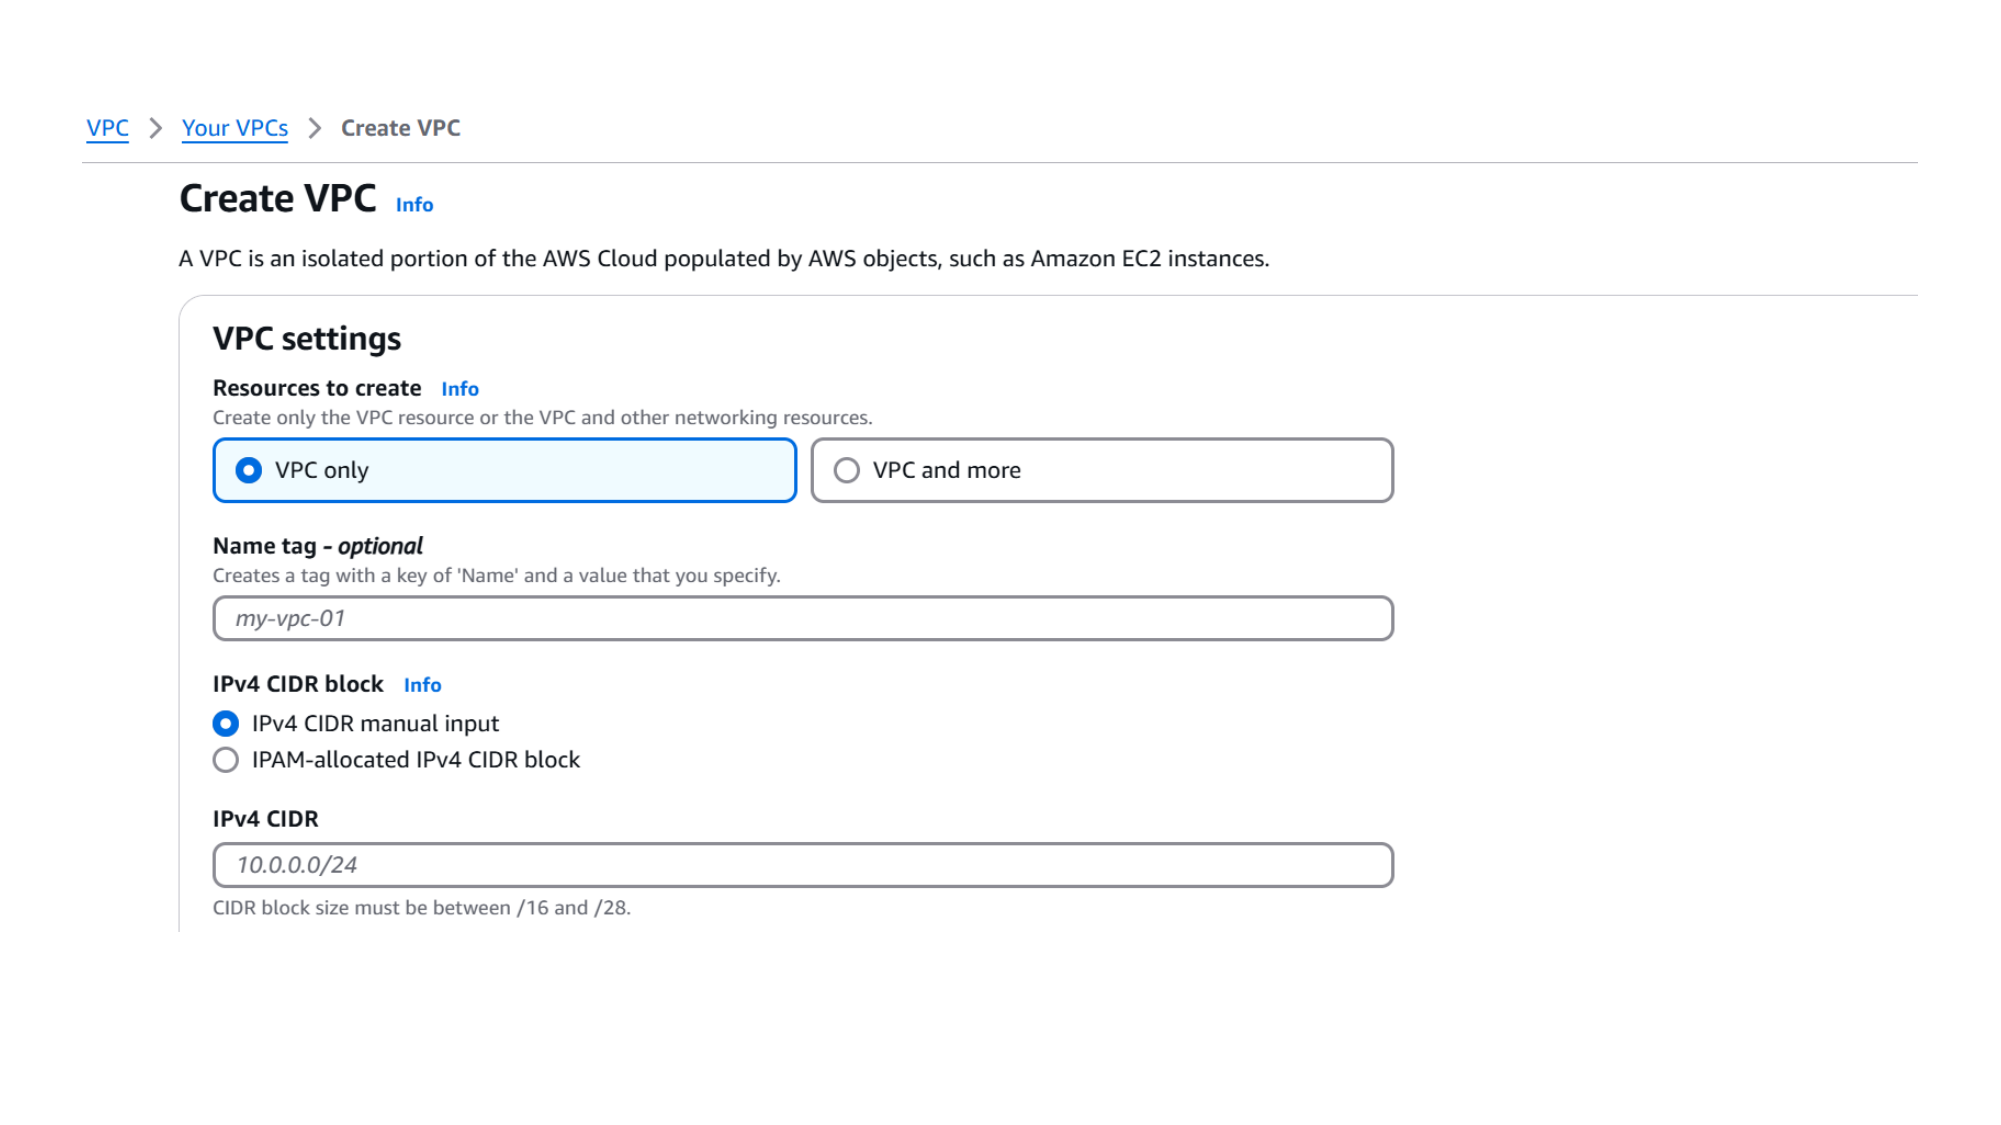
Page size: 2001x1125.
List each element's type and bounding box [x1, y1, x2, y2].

picture [82, 103, 1918, 932]
